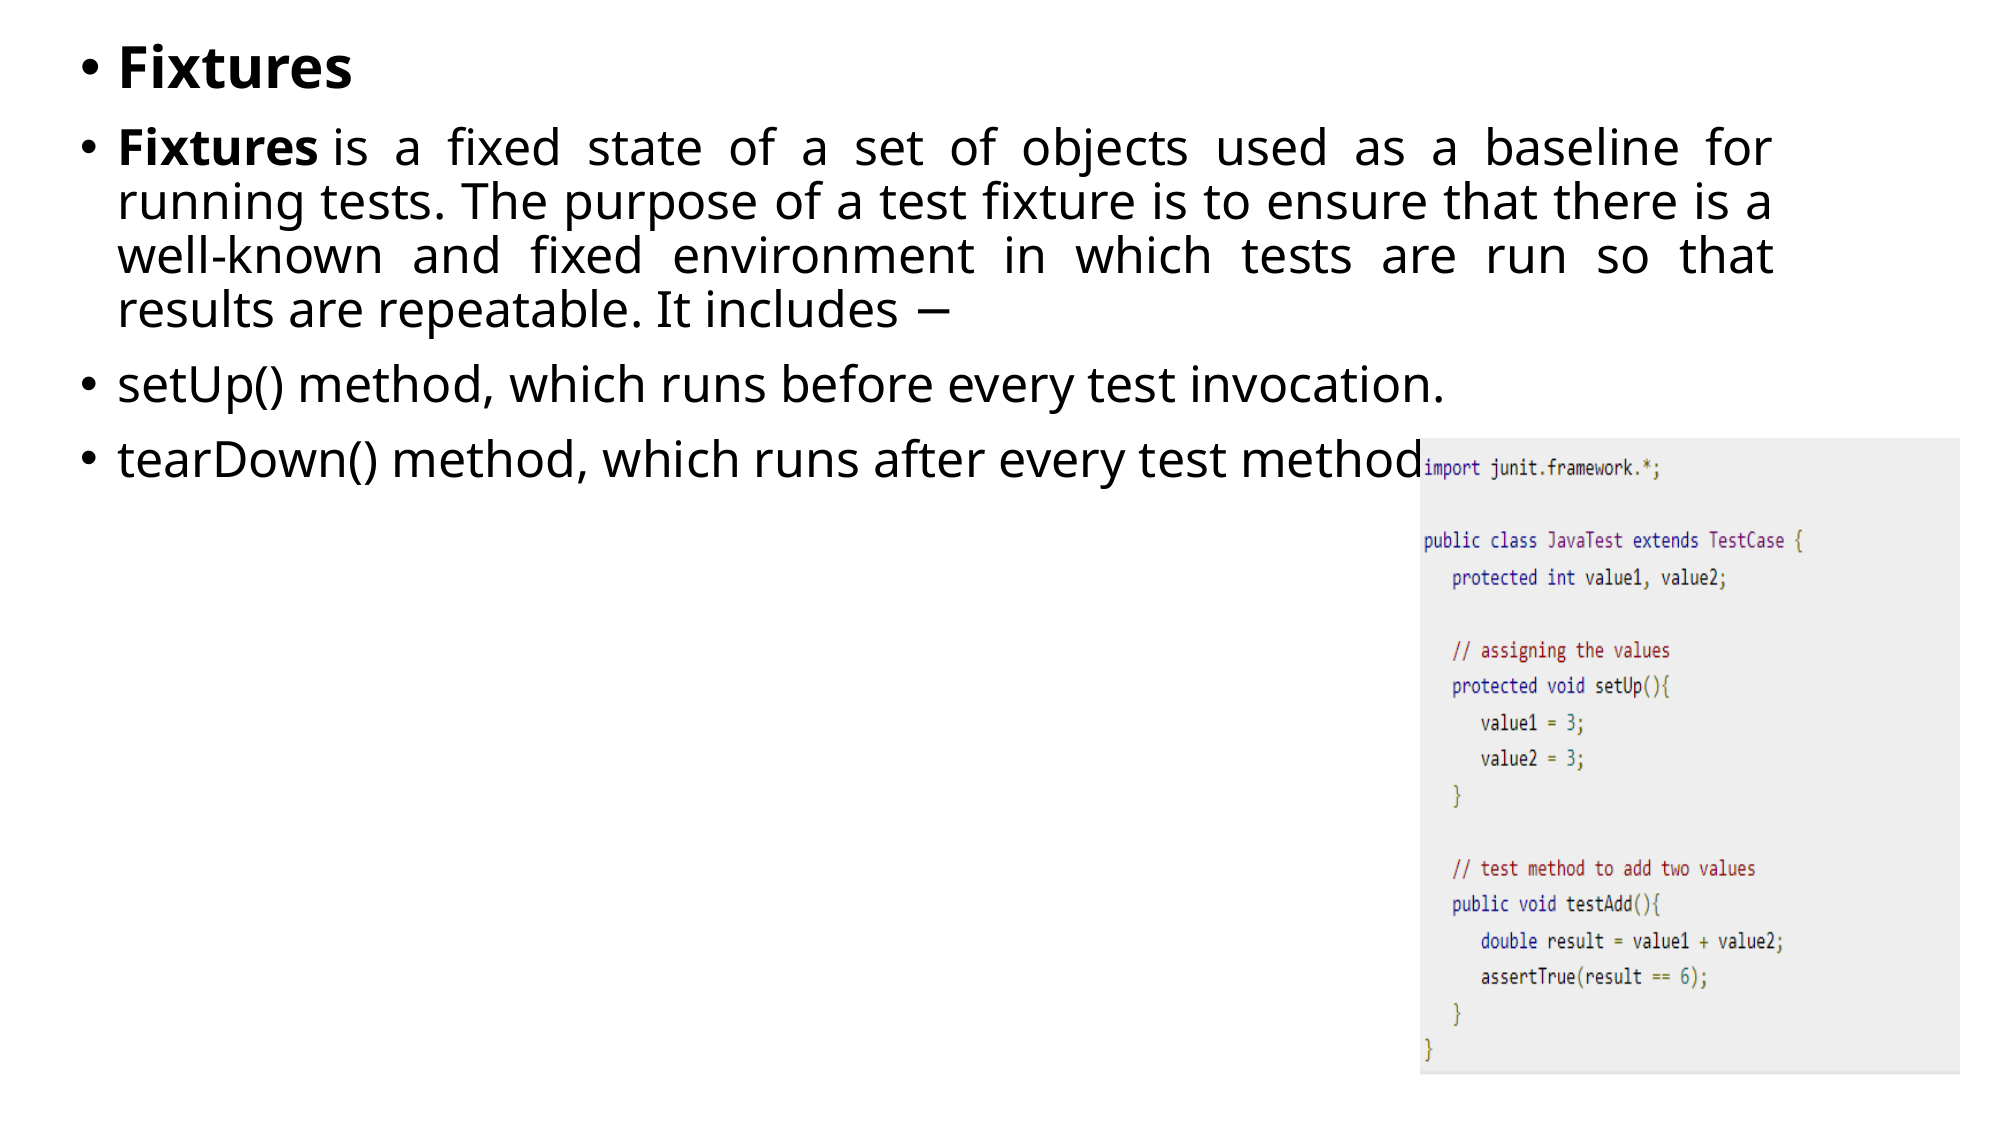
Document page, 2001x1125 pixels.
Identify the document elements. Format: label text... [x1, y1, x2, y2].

picture [1420, 438, 1960, 1094]
list Fixtures Fixtures is a fixed state of a set of objects used as a baseline for running tests. The purpose of a test fixture is to ensure that there is a well-known and fixed environment in which tests are run so that results are repeatable. It includes − setUp() method, which runs before every test invocation. tearDown() method, which runs after every test method. [64, 30, 1790, 745]
